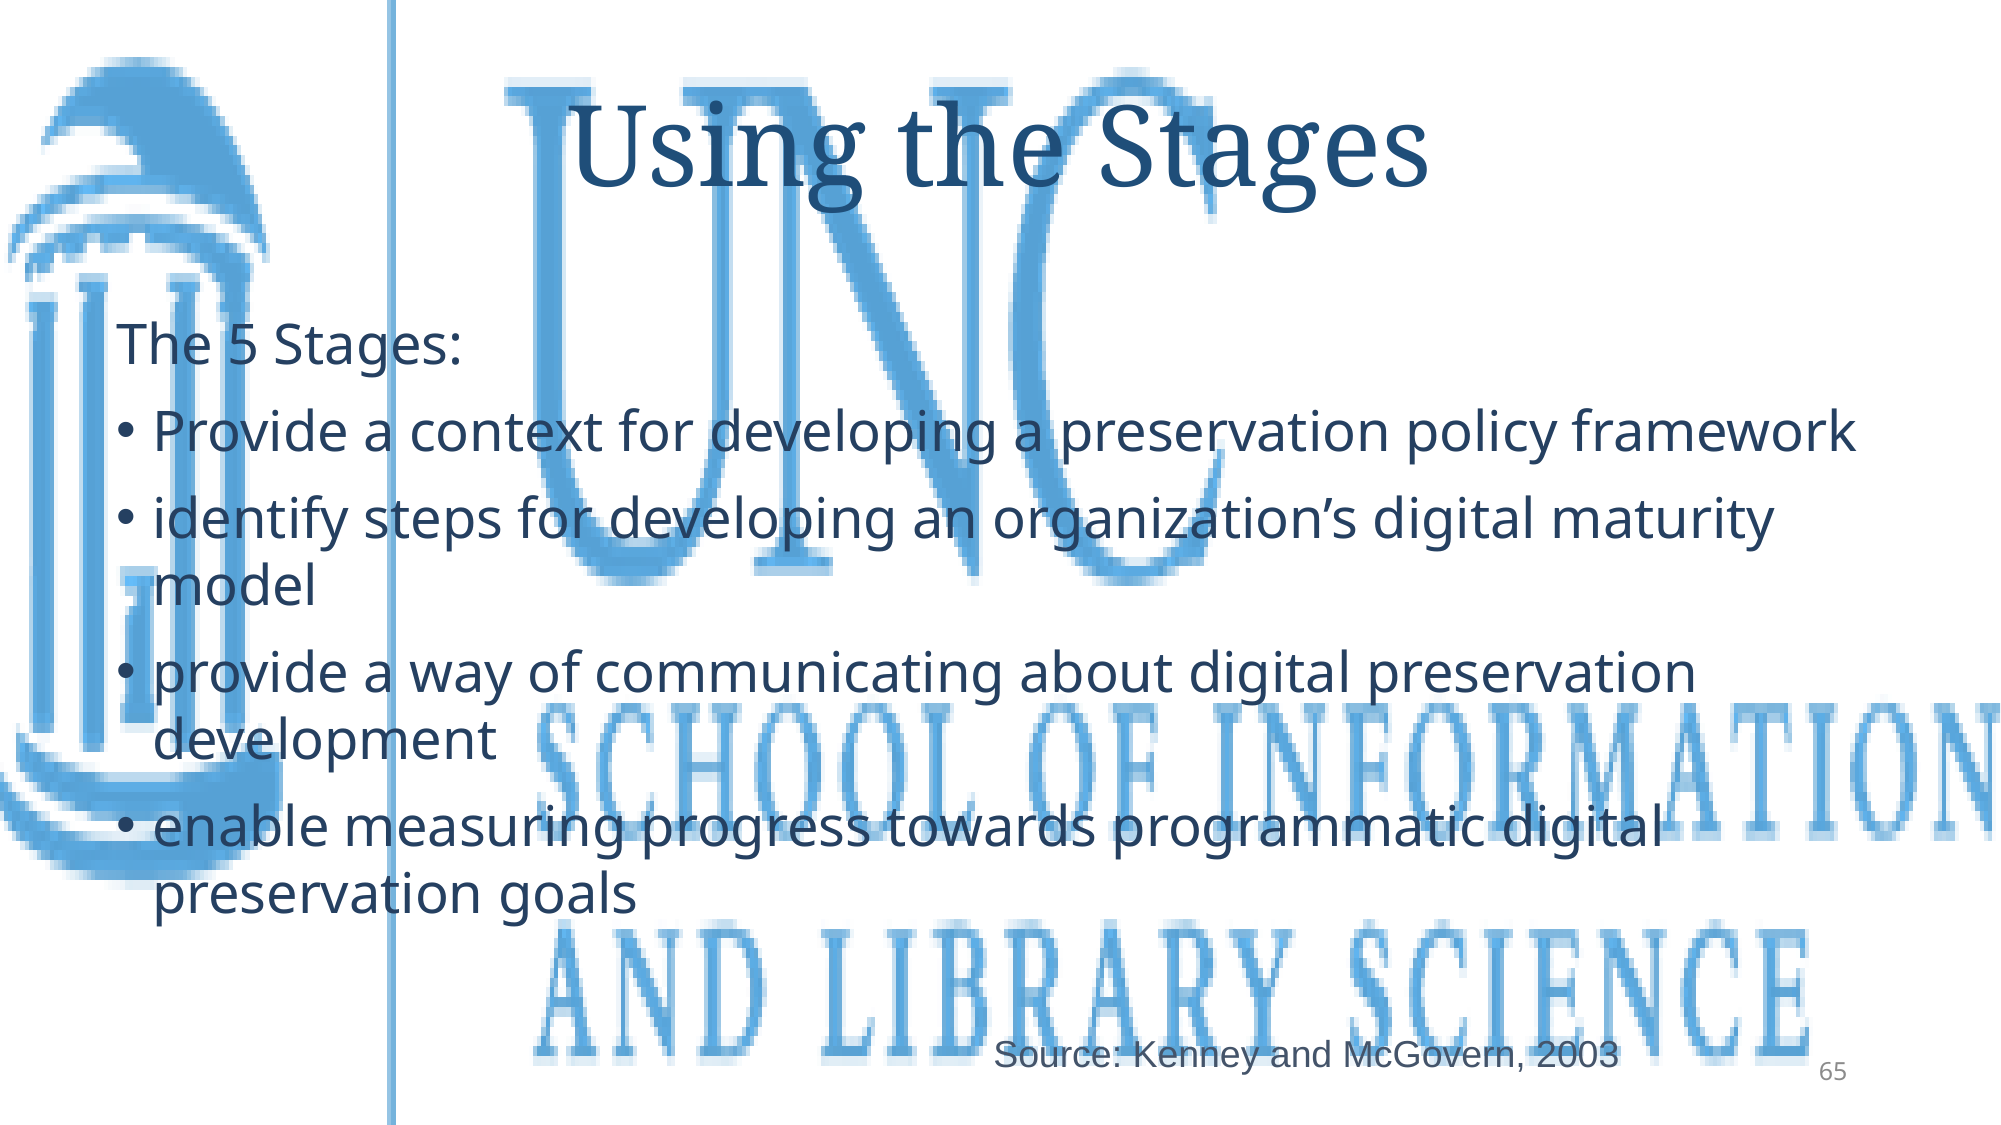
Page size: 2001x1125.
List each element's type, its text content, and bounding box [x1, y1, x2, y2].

picture [0, 0, 2001, 1125]
text_box Source: Kenney and McGovern, 2003 [978, 1022, 1695, 1082]
list The 5 Stages: Provide a context for developing a preservation policy framework identify steps for developing an organization’s digital maturity model provide a way of communicating about digital preservation development enable measuring progress towards programmatic digital preservation goals [101, 301, 1901, 977]
title Using the Stages [512, 75, 1488, 225]
slide_number 65 [1412, 1042, 1863, 1103]
